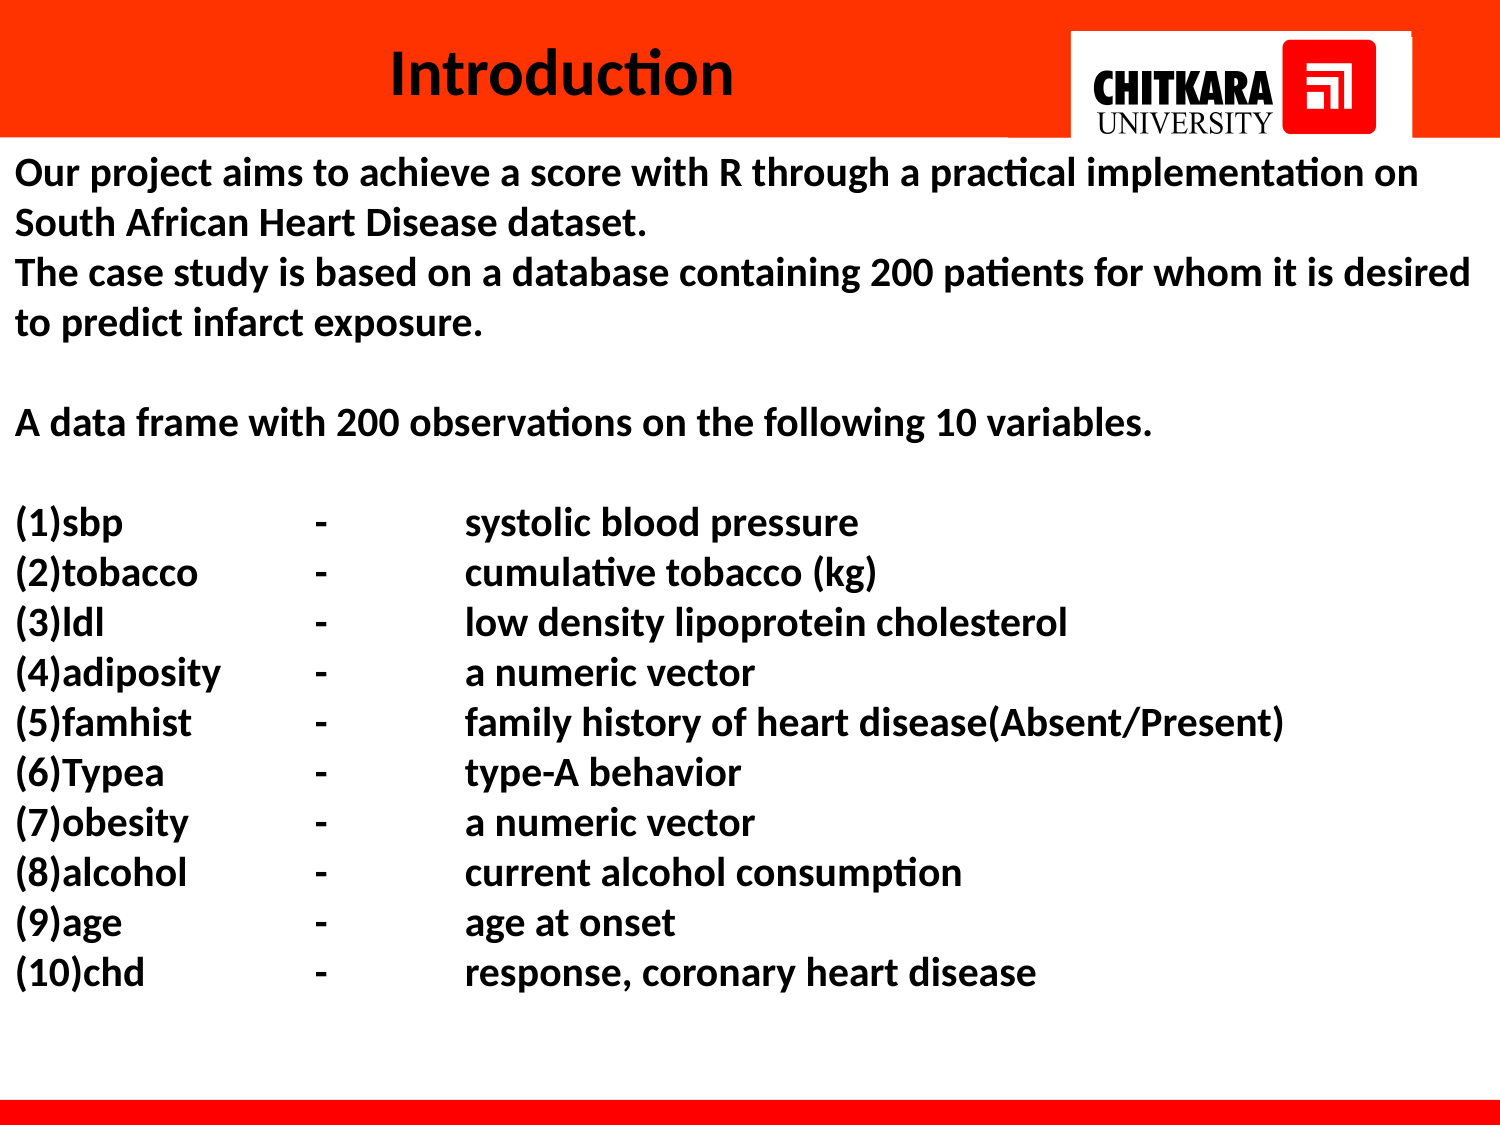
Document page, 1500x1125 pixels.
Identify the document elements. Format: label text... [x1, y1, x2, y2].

title Introduction [62, 0, 1063, 137]
picture [1074, 37, 1391, 137]
text_box Our project aims to achieve a score with R through a practical implementation on South African Heart Disease dataset. The case study is based on a database containing 200 patients for whom it is desired to predict infarct exposure. A data frame with 200 observations on the following 10 variables. (1)sbp - systolic blood pressure (2)tobacco - cumulative tobacco (kg) (3)ldl - low density lipoprotein cholesterol (4)adiposity - a numeric vector (5)famhist - family history of heart disease(Absent/Present) (6)Typea - type-A behavior (7)obesity - a numeric vector (8)alcohol - current alcohol consumption (9)age - age at onset (10)chd - response, coronary heart disease [0, 137, 1500, 1125]
